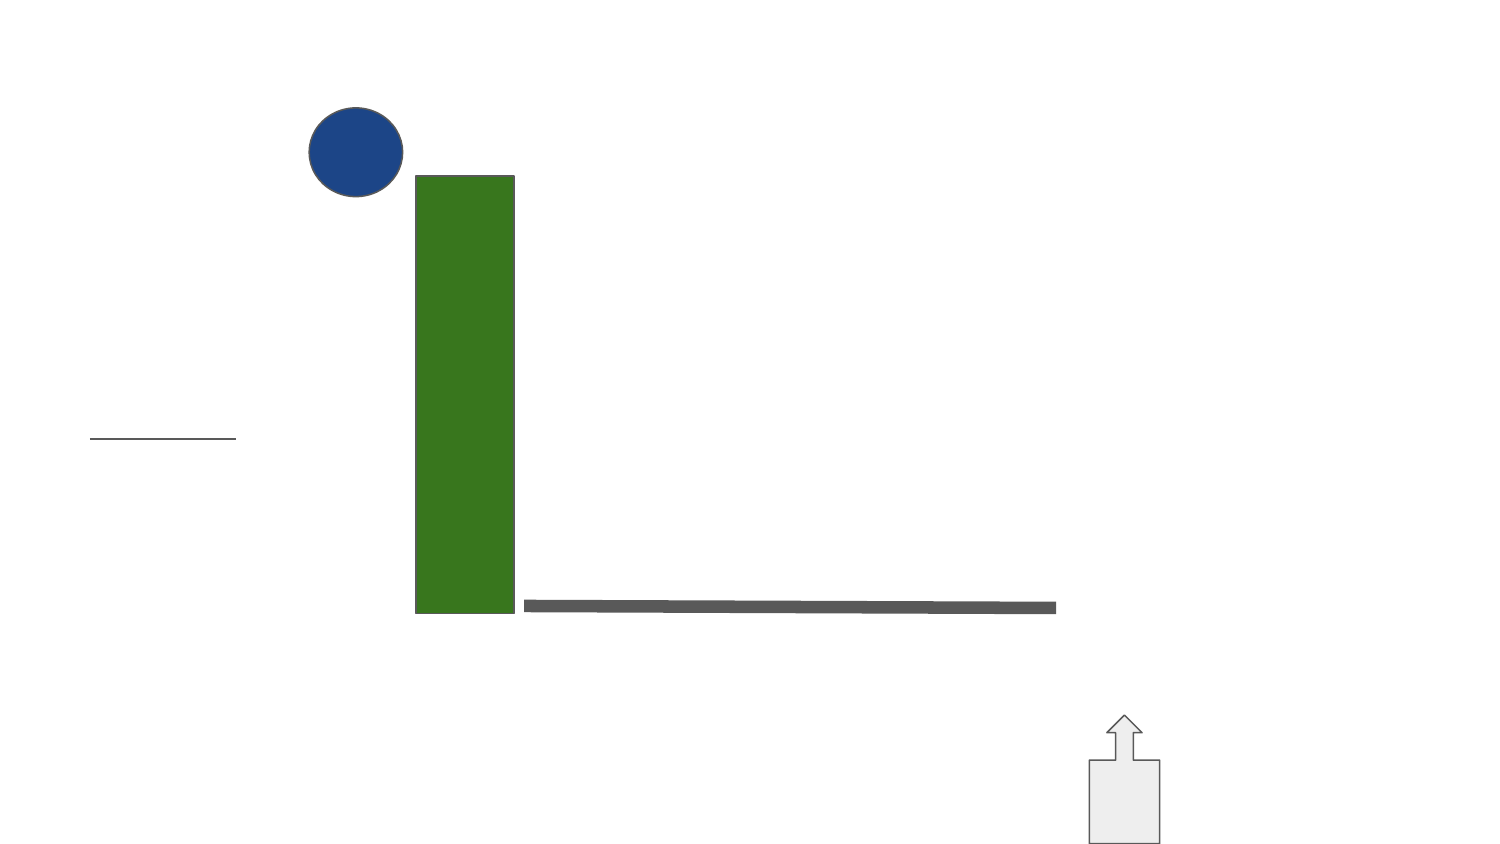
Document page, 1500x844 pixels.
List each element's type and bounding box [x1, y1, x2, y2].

text_box [309, 107, 403, 197]
text_box [1089, 715, 1160, 844]
text_box [523, 605, 1057, 609]
text_box [415, 176, 515, 614]
